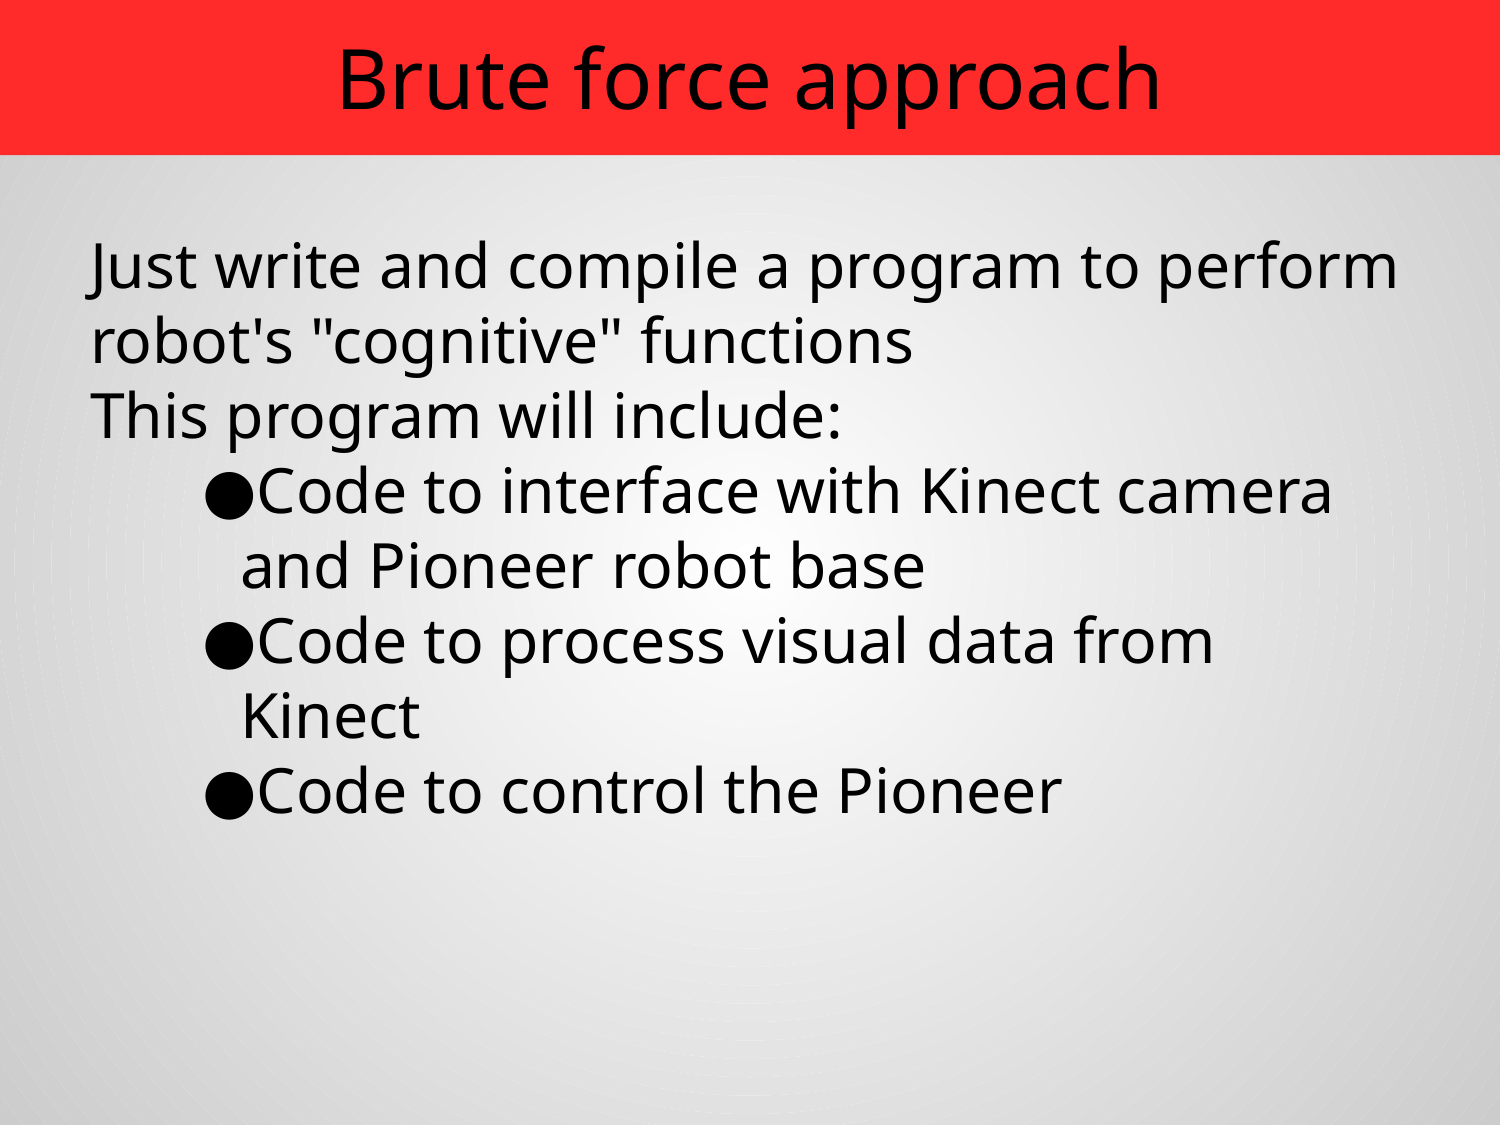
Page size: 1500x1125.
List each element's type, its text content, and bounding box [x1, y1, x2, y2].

title Brute force approach [0, 14, 1500, 141]
list Just write and compile a program to perform robot's "cognitive" functions This program will include: Code to interface with Kinect camera and Pioneer robot base Code to process visual data from Kinect Code to control the Pioneer [75, 211, 1425, 1043]
